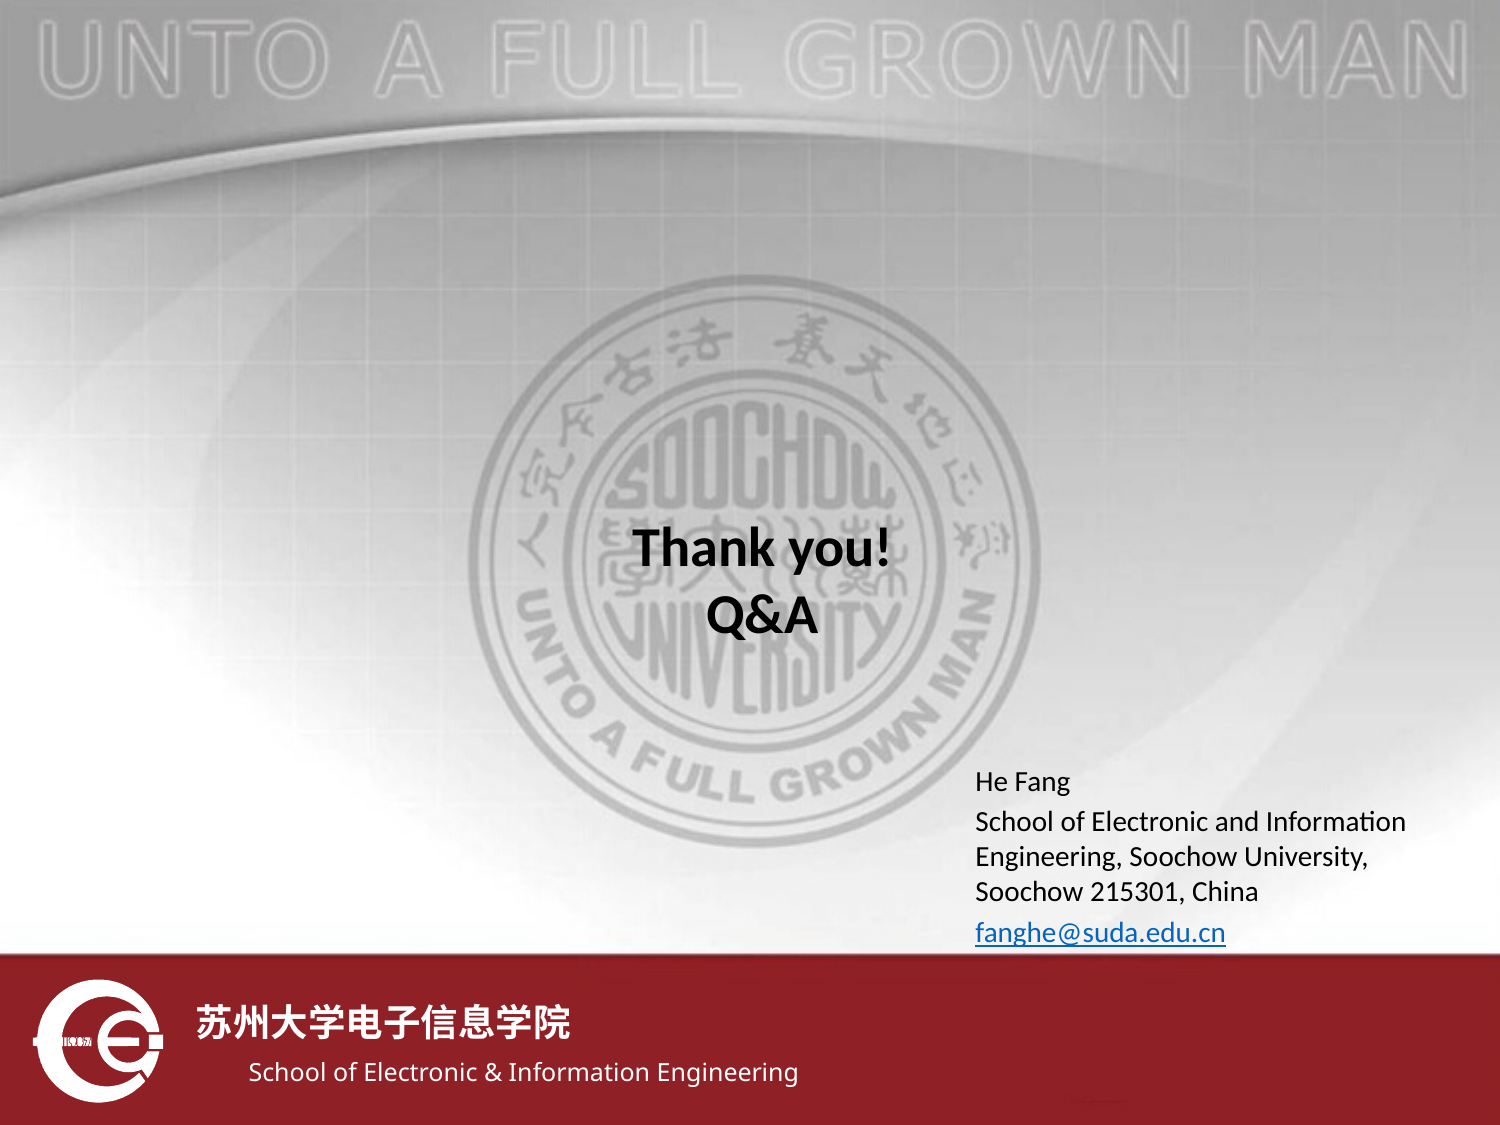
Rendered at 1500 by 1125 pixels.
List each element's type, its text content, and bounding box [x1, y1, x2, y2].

picture [0, 0, 1500, 1125]
text_box He Fang School of Electronic and Information Engineering, Soochow University, Soochow 215301, China fanghe@suda.edu.cn [964, 756, 1450, 1042]
text_box Thank you! Q&A [617, 502, 908, 653]
